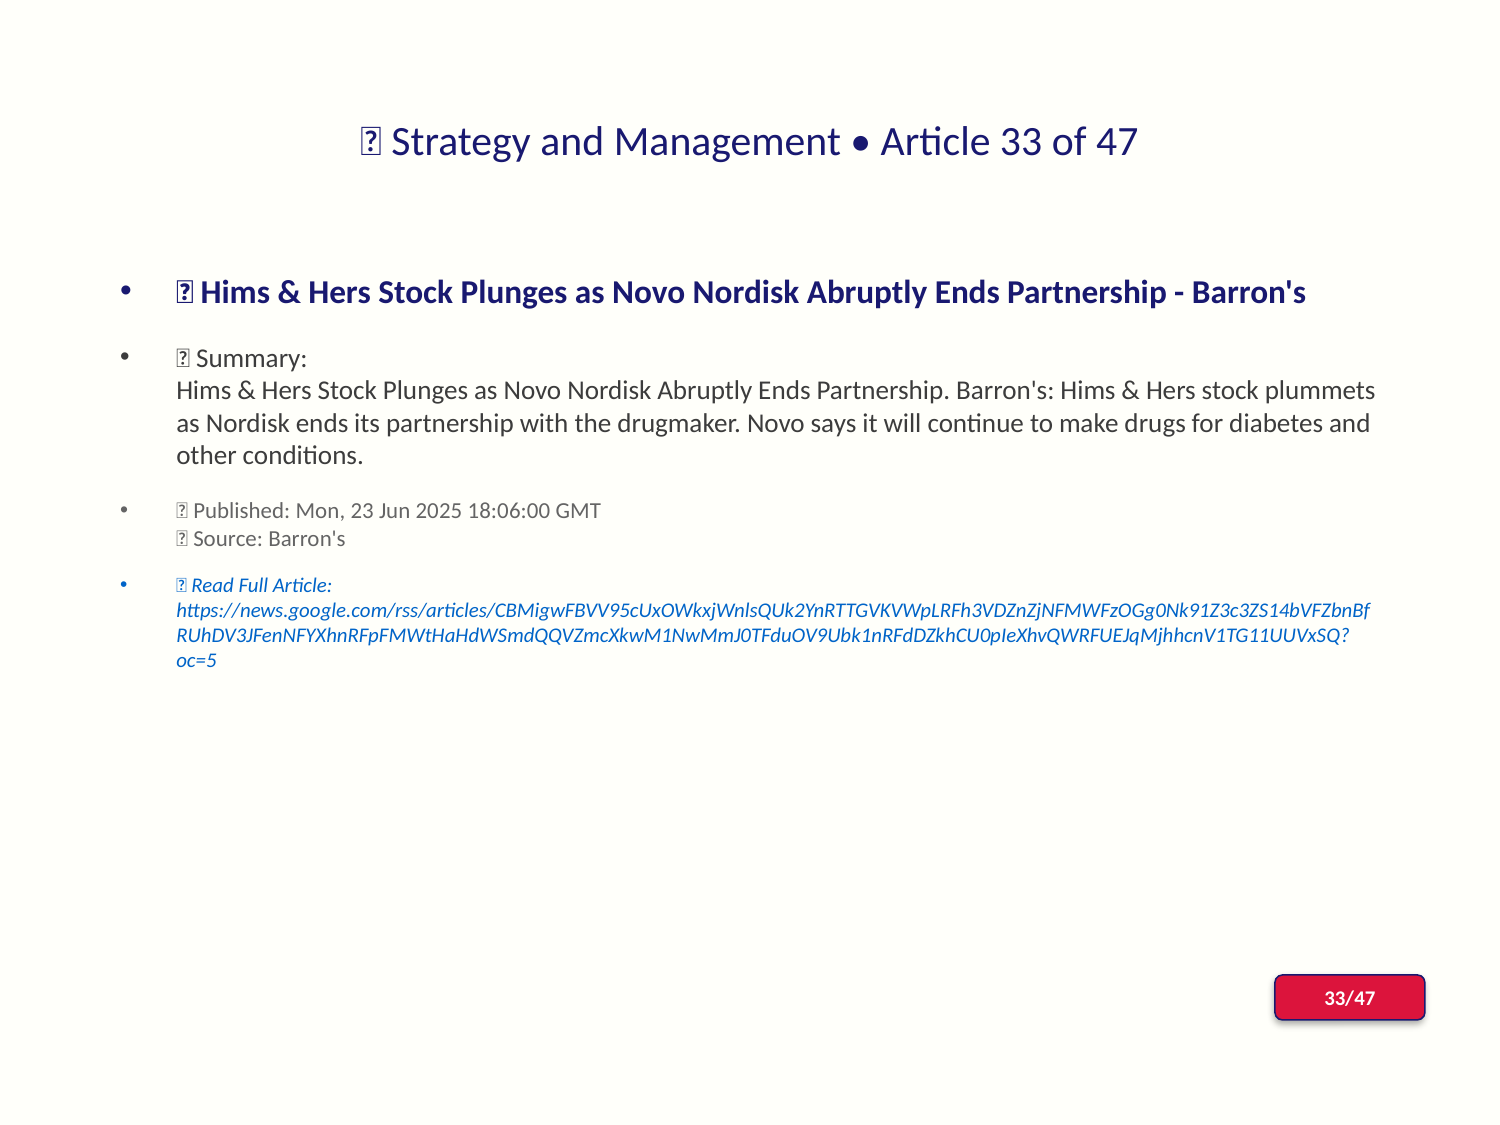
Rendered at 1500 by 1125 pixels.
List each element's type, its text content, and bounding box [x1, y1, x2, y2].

list 📌 Hims & Hers Stock Plunges as Novo Nordisk Abruptly Ends Partnership - Barron's 📝 Summary: Hims & Hers Stock Plunges as Novo Nordisk Abruptly Ends Partnership. Barron's: Hims & Hers stock plummets as Nordisk ends its partnership with the drugmaker. Novo says it will continue to make drugs for diabetes and other conditions. 📅 Published: Mon, 23 Jun 2025 18:06:00 GMT 📰 Source: Barron's 🔗 Read Full Article: https://news.google.com/rss/articles/CBMigwFBVV95cUxOWkxjWnlsQUk2YnRTTGVKVWpLRFh3VDZnZjNFMWFzOGg0Nk91Z3c3ZS14bVFZbnBfRUhDV3JFenNFYXhnRFpFMWtHaHdWSmdQQVZmcXkwM1NwMmJ0TFduOV9Ubk1nRFdDZkhCU0pIeXhvQWRFUEJqMjhhcnV1TG11UUVxSQ?oc=5 [75, 262, 1425, 1005]
title 📰 Strategy and Management • Article 33 of 47 [75, 45, 1425, 233]
text_box 33/47 [1274, 974, 1426, 1021]
